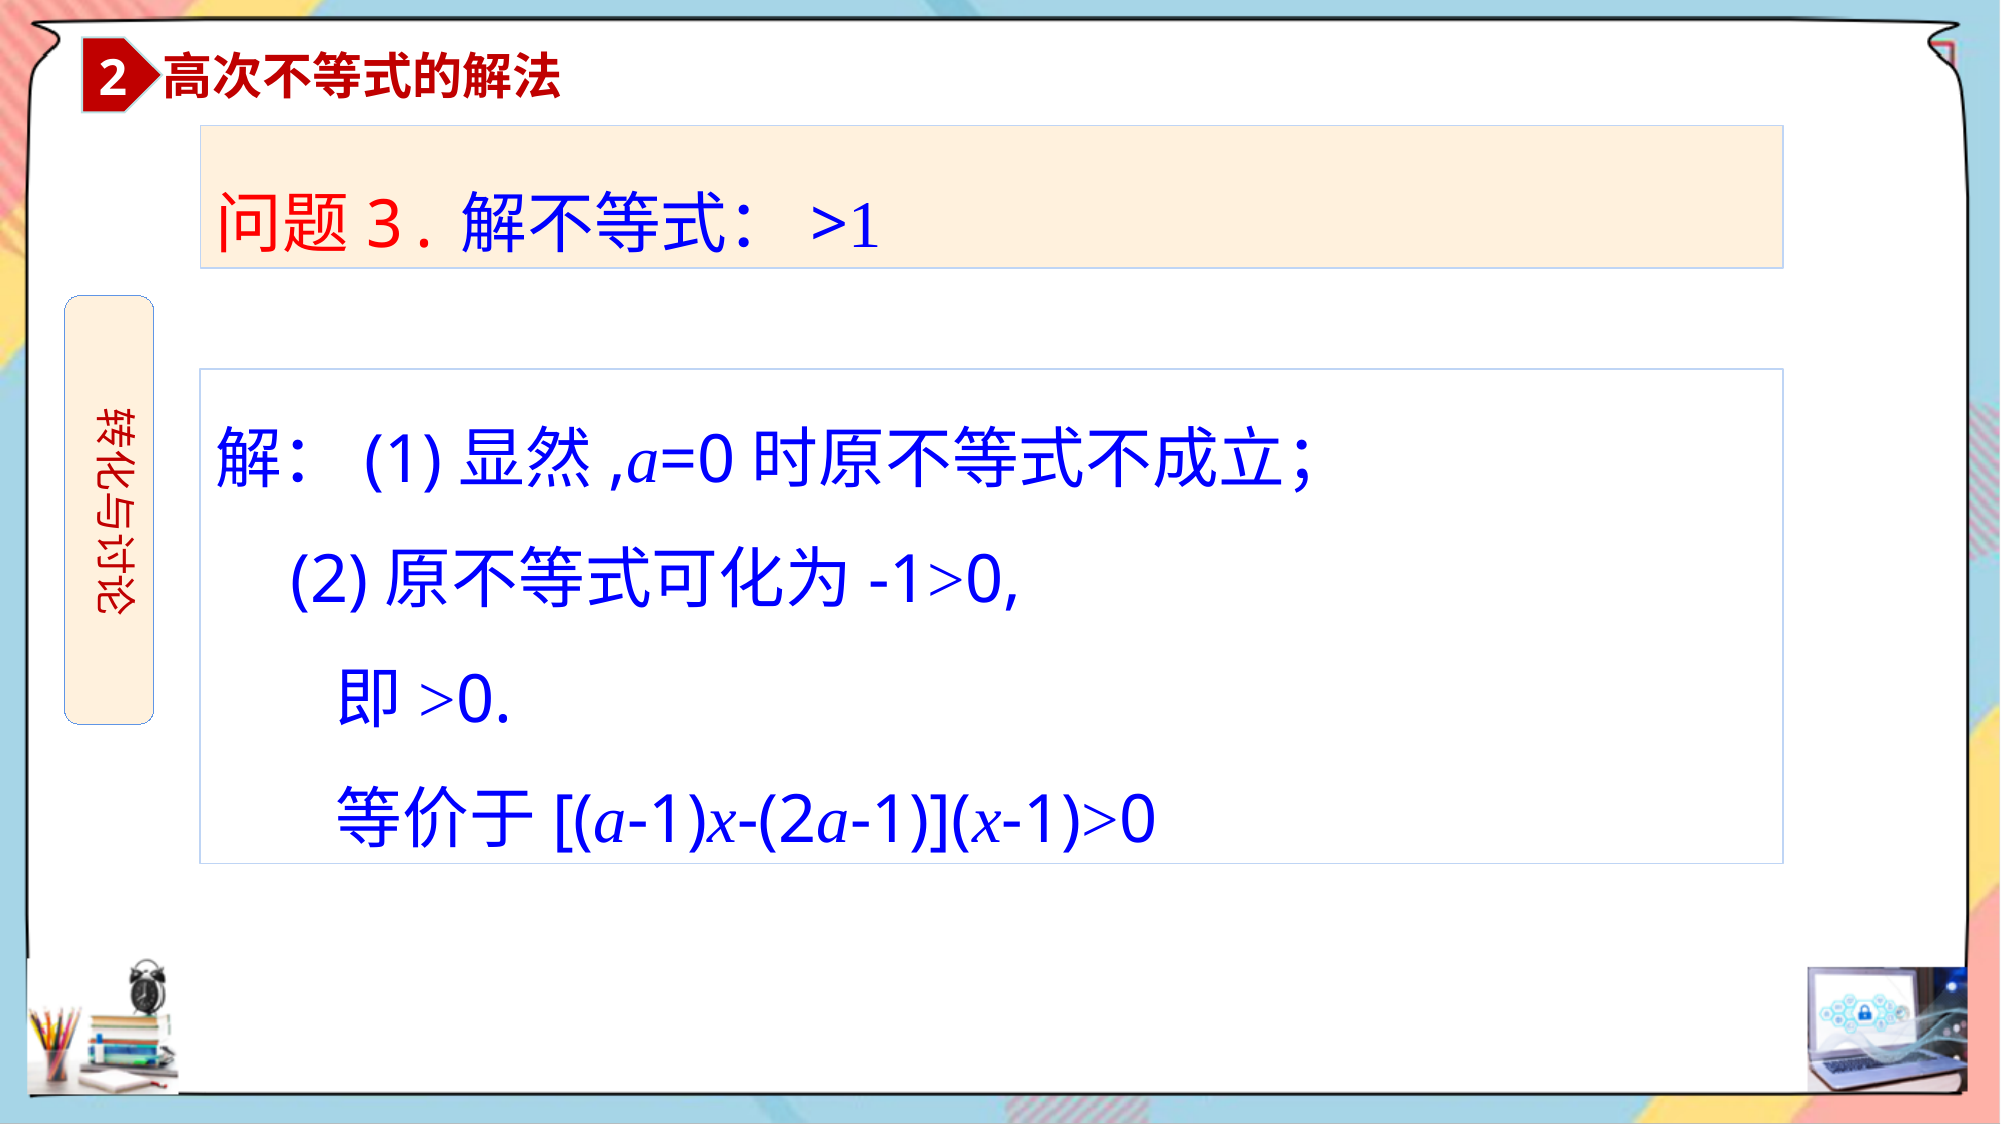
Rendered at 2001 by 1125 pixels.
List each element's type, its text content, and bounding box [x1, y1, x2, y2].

text_box 转化与讨论 [64, 295, 154, 725]
picture [0, 0, 2001, 1125]
text_box 2 [82, 37, 163, 113]
text_box 高次不等式的解法 [162, 44, 691, 105]
